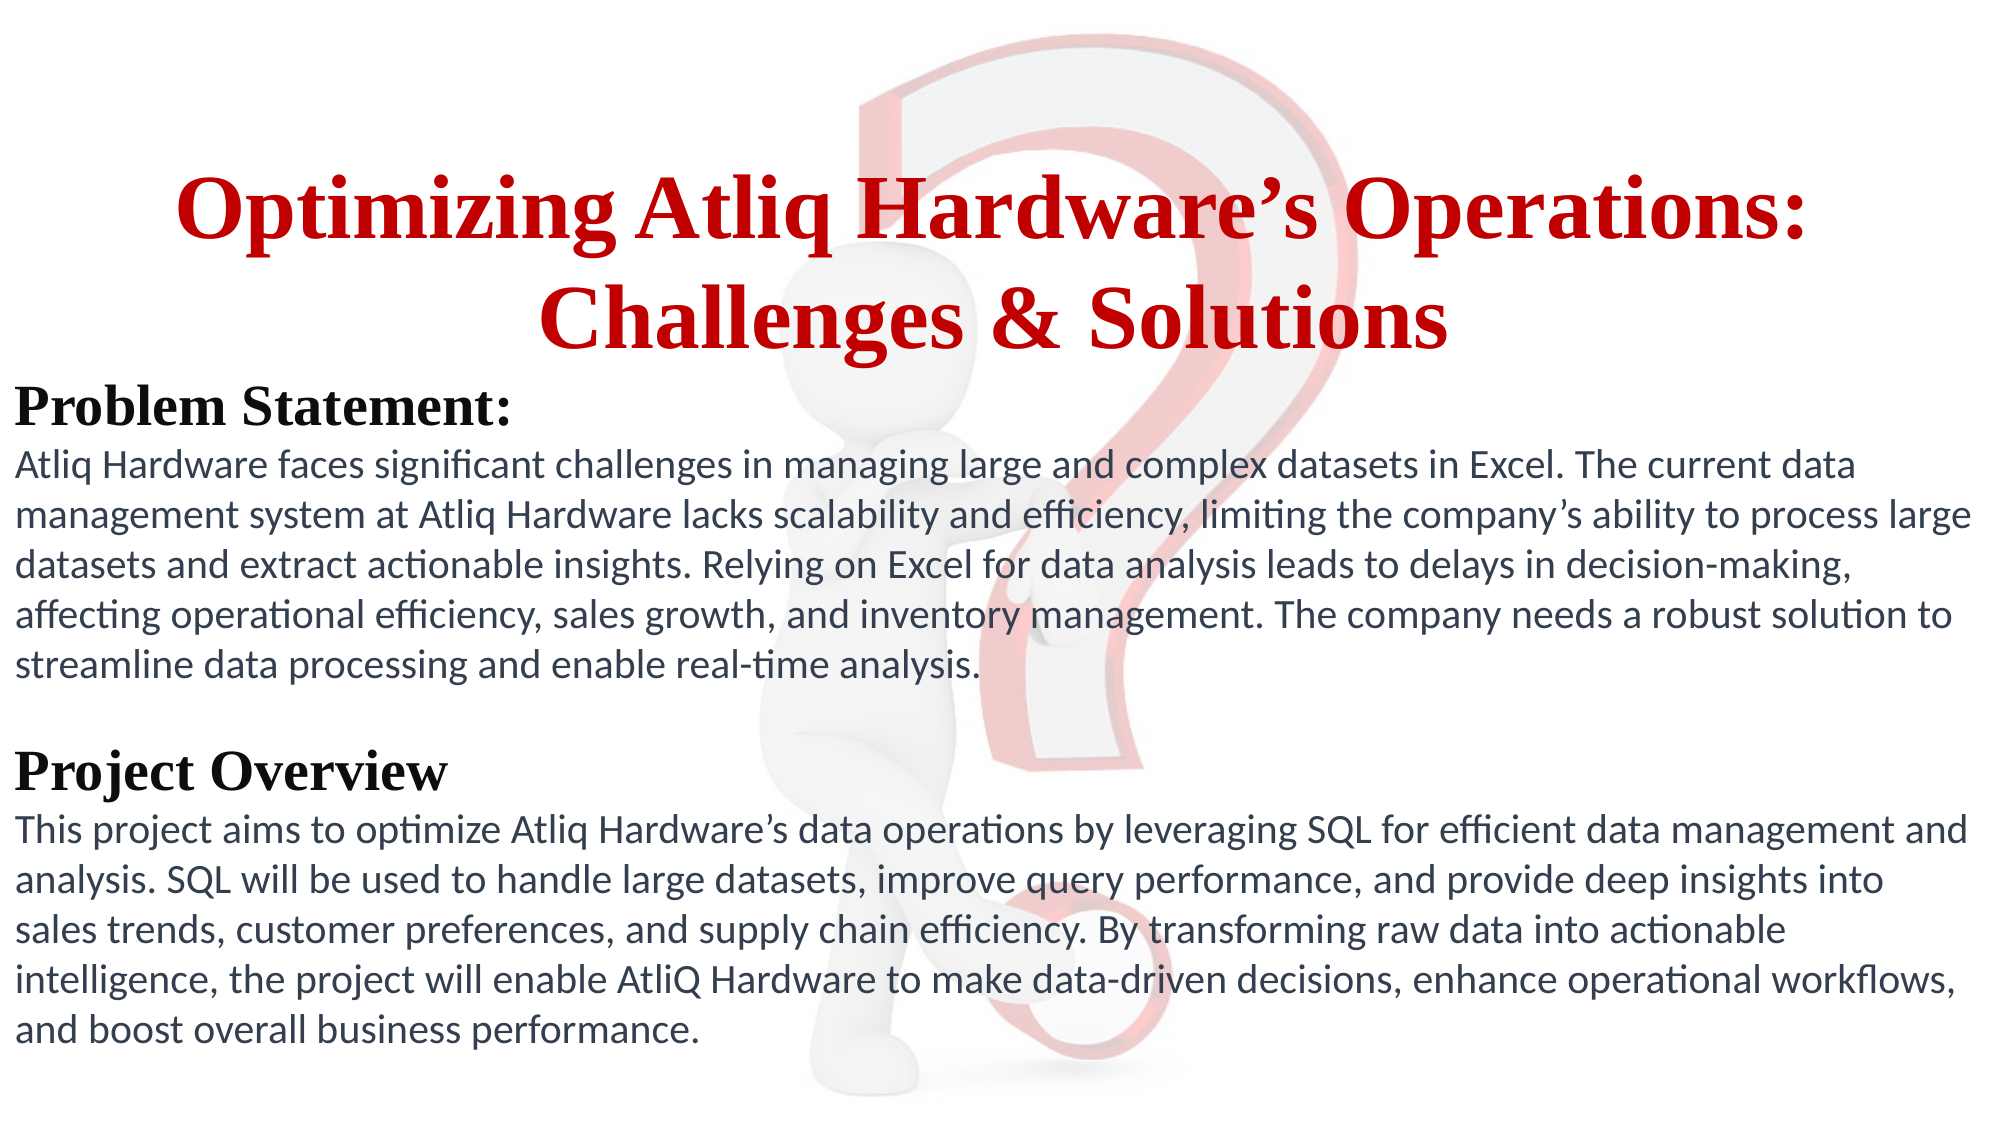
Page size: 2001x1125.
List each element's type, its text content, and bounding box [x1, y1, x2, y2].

text_box Optimizing Atliq Hardware’s Operations: Challenges & Solutions Problem Statement: Atliq Hardware faces significant challenges in managing large and complex datasets in Excel. The current data management system at Atliq Hardware lacks scalability and efficiency, limiting the company’s ability to process large datasets and extract actionable insights. Relying on Excel for data analysis leads to delays in decision-making, affecting operational efficiency, sales growth, and inventory management. The company needs a robust solution to streamline data processing and enable real-time analysis. Project Overview This project aims to optimize Atliq Hardware’s data operations by leveraging SQL for efficient data management and analysis. SQL will be used to handle large datasets, improve query performance, and provide deep insights into sales trends, customer preferences, and supply chain efficiency. By transforming raw data into actionable intelligence, the project will enable AtliQ Hardware to make data-driven decisions, enhance operational workflows, and boost overall business performance. [0, 139, 437, 1125]
text_box Optimizing Atliq Hardware’s Operations: Challenges & Solutions Problem Statement: Atliq Hardware faces significant challenges in managing large and complex datasets in Excel. The current data management system at Atliq Hardware lacks scalability and efficiency, limiting the company’s ability to process large datasets and extract actionable insights. Relying on Excel for data analysis leads to delays in decision-making, affecting operational efficiency, sales growth, and inventory management. The company needs a robust solution to streamline data processing and enable real-time analysis. Project Overview This project aims to optimize Atliq Hardware’s data operations by leveraging SQL for efficient data management and analysis. SQL will be used to handle large datasets, improve query performance, and provide deep insights into sales trends, customer preferences, and supply chain efficiency. By transforming raw data into actionable intelligence, the project will enable AtliQ Hardware to make data-driven decisions, enhance operational workflows, and boost overall business performance. [1563, 139, 1988, 1125]
picture [437, 0, 1563, 1125]
